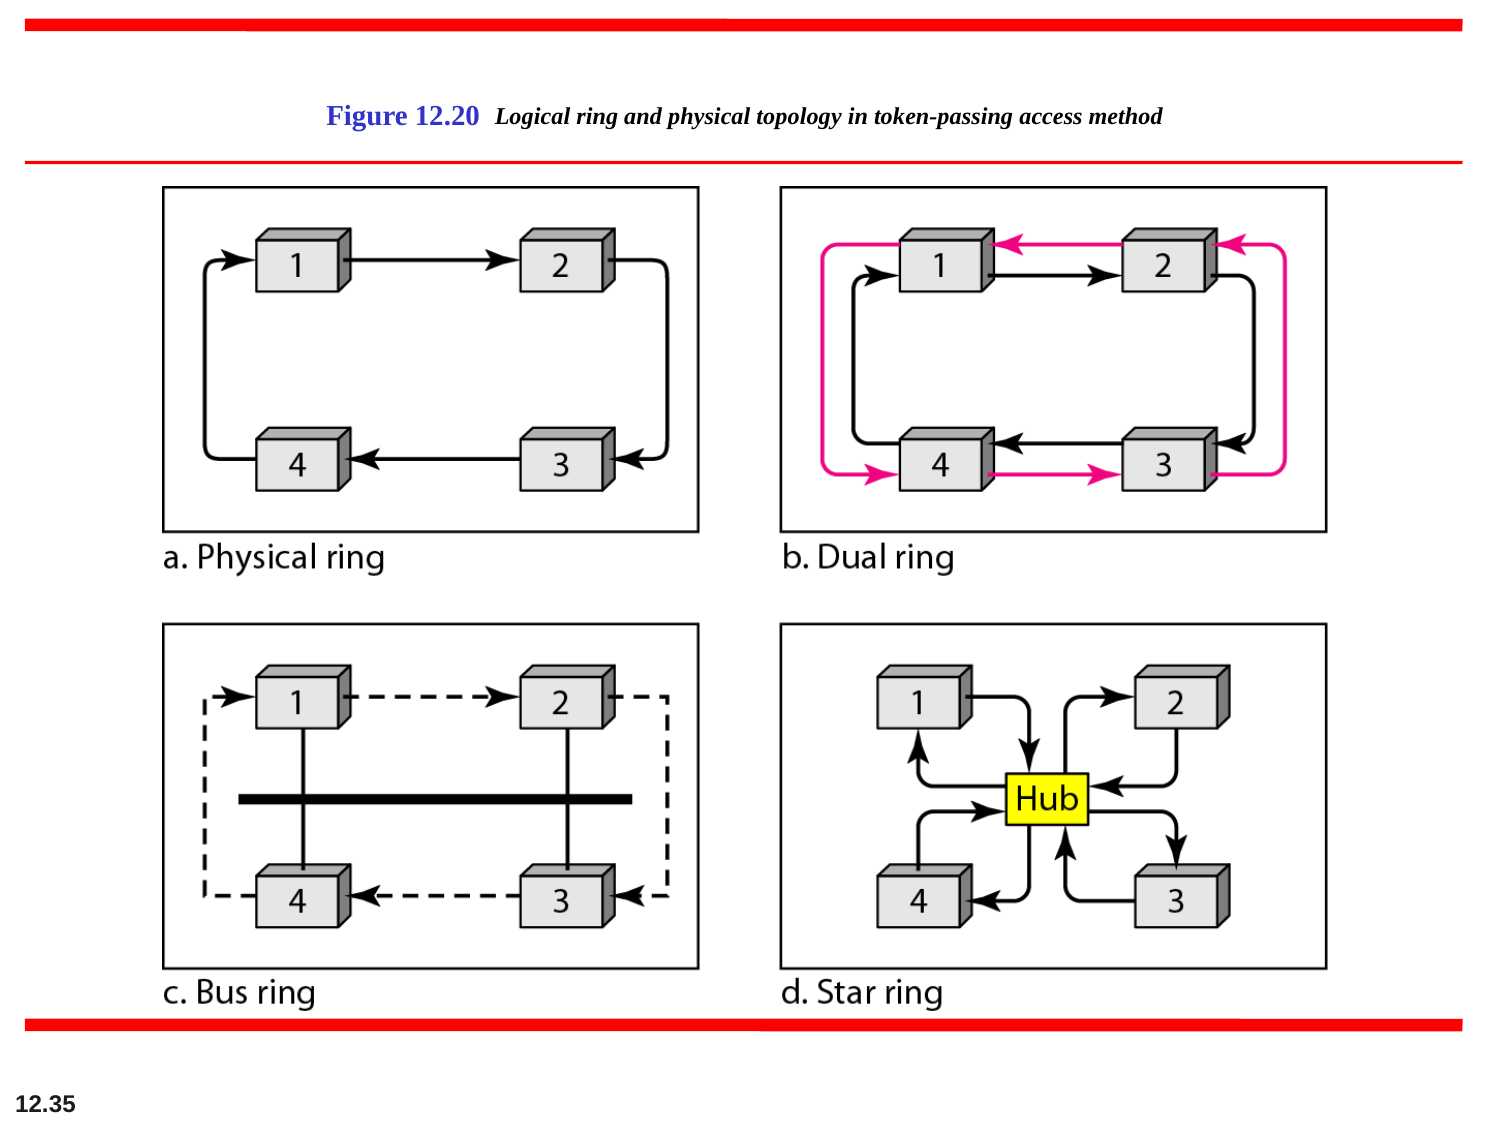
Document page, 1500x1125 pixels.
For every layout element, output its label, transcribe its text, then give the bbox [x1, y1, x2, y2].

slide_number 12.35 [0, 1050, 313, 1125]
text_box Figure 12.20 Logical ring and physical topology in token-passing access method [311, 62, 1179, 138]
picture [162, 186, 1328, 1013]
